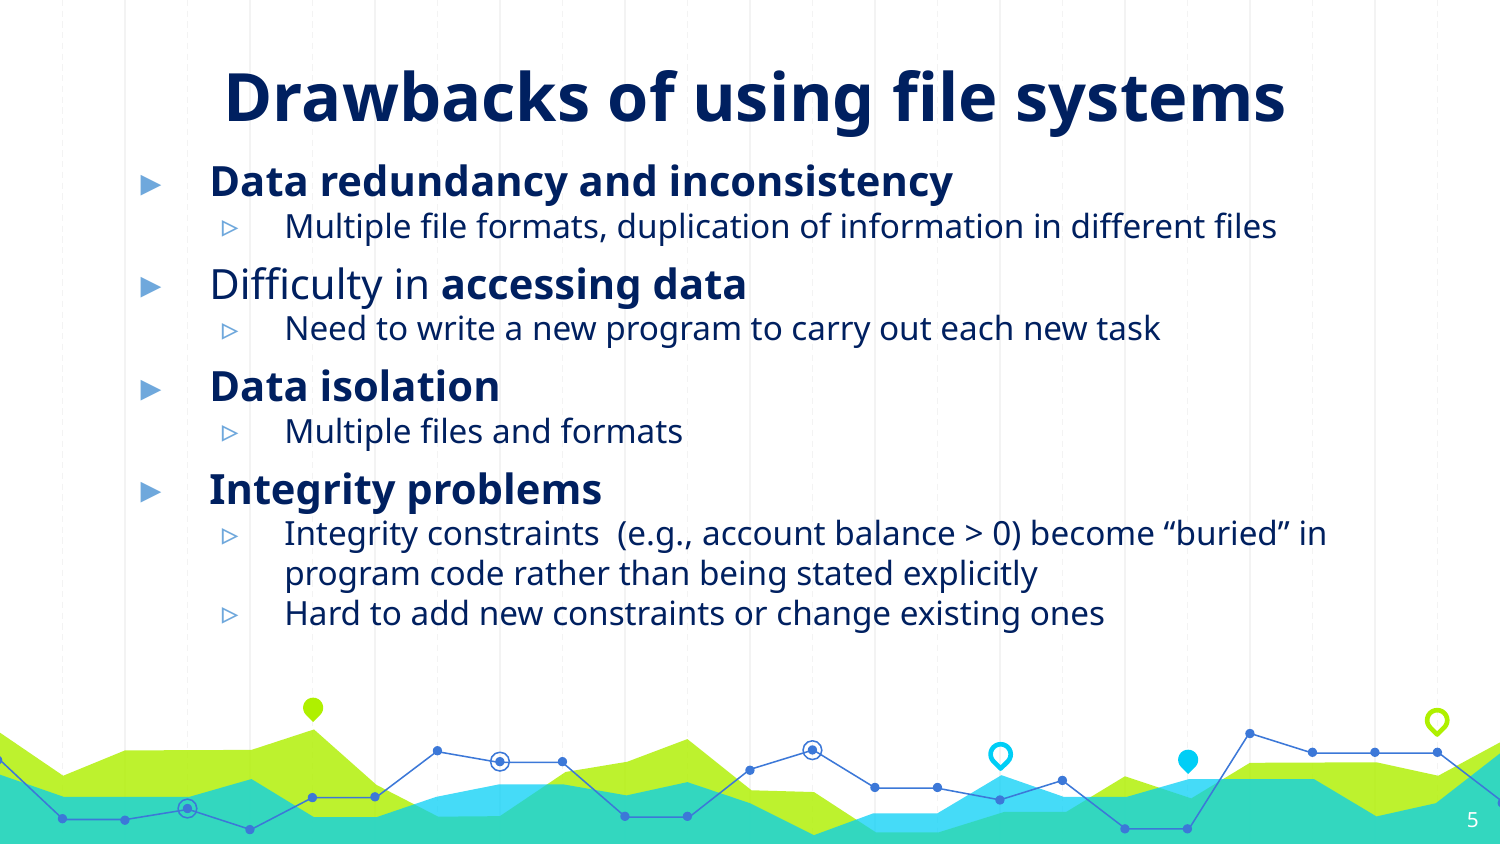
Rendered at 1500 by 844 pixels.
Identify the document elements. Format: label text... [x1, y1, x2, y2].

text_box Data redundancy and inconsistency Multiple file formats, duplication of information in different files Difficulty in accessing data Need to write a new program to carry out each new task Data isolation Multiple files and formats Integrity problems Integrity constraints (e.g., account balance > 0) become “buried” in program code rather than being stated explicitly Hard to add new constraints or change existing ones [119, 140, 1381, 844]
text_box Drawbacks of using file systems [208, 40, 1500, 141]
slide_number 5 [1403, 791, 1494, 844]
